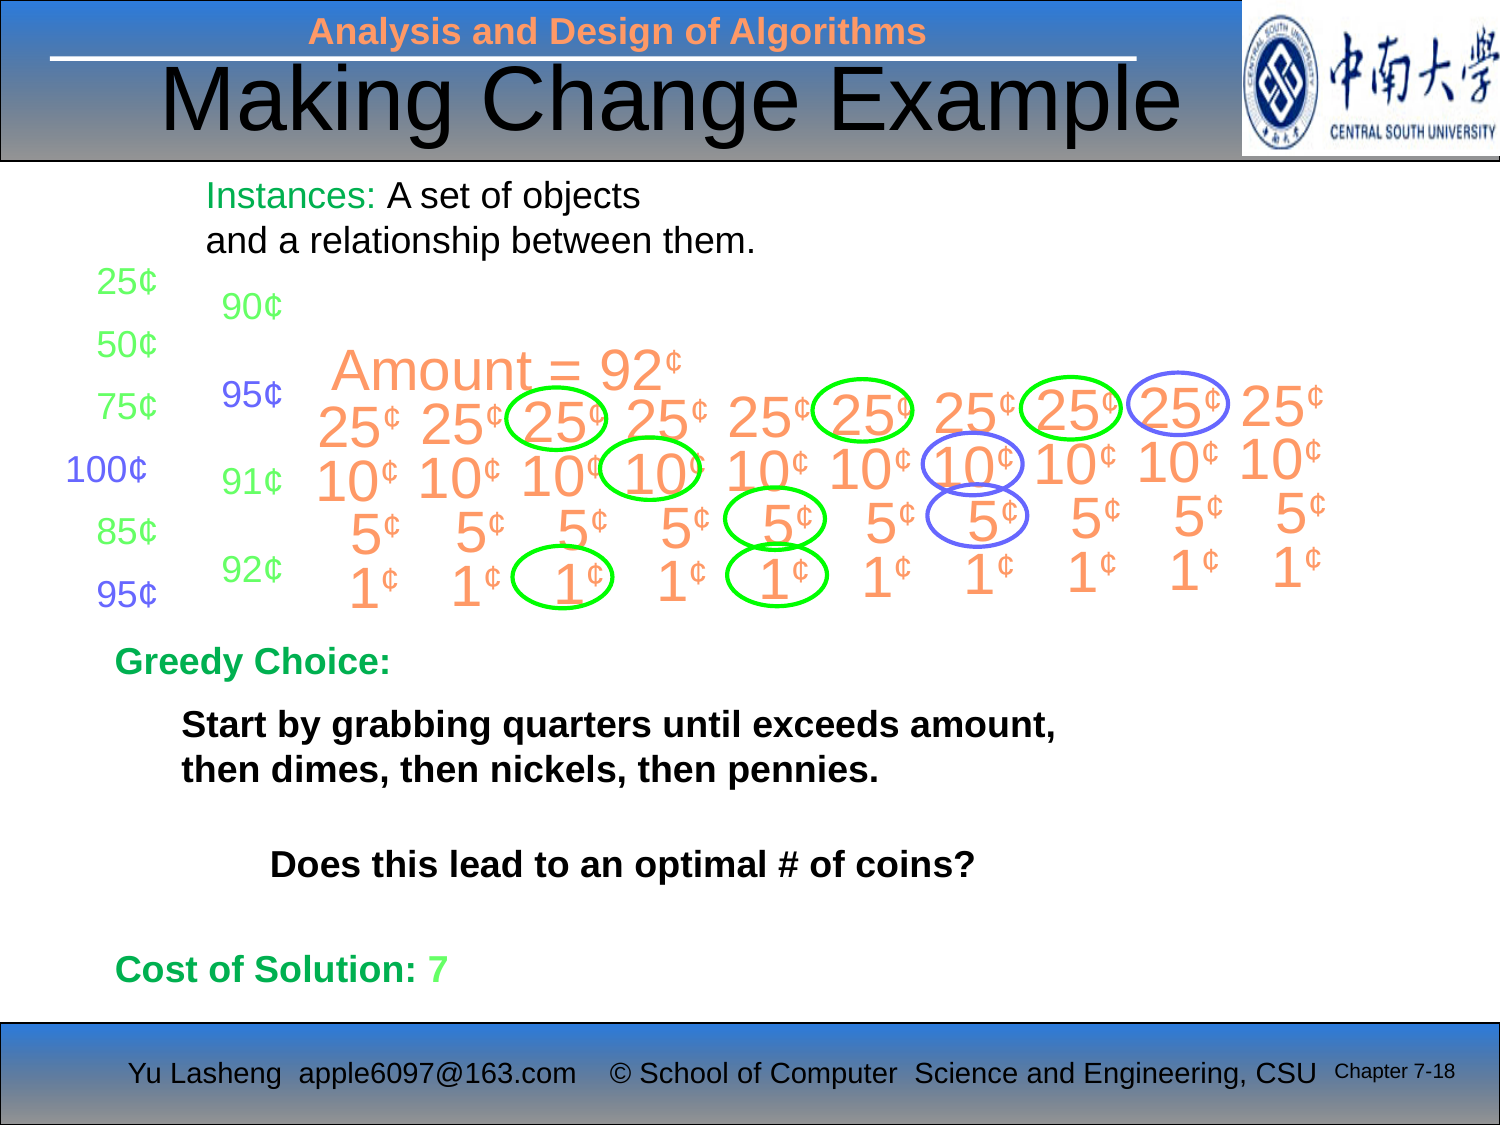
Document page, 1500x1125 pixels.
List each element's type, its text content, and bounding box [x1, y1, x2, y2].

slide_number Chapter 7-18 [1316, 1049, 1471, 1125]
text_box 95¢ [81, 562, 174, 623]
text_box Does this lead to an optimal # of coins? [255, 832, 993, 893]
text_box 50¢ [81, 312, 174, 373]
text_box Start by grabbing quarters until exceeds amount, then dimes, then nickels, then pennies. [166, 692, 1083, 798]
text_box 85¢ [81, 499, 174, 560]
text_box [281, 324, 1344, 630]
text_box Making Change Example [35, 0, 1311, 188]
text_box 92¢ [206, 537, 276, 598]
text_box 25¢ [81, 249, 174, 310]
text_box 91¢ [206, 449, 276, 510]
text_box Greedy Choice: [99, 629, 1375, 937]
text_box Instances: A set of objects and a relationship between them. [190, 188, 783, 269]
text_box 95¢ [206, 362, 276, 423]
text_box 100¢ [50, 437, 164, 498]
text_box 90¢ [206, 274, 299, 335]
text_box 75¢ [81, 374, 174, 435]
text_box Cost of Solution: 7 [99, 937, 1500, 998]
picture [1311, 0, 1500, 156]
